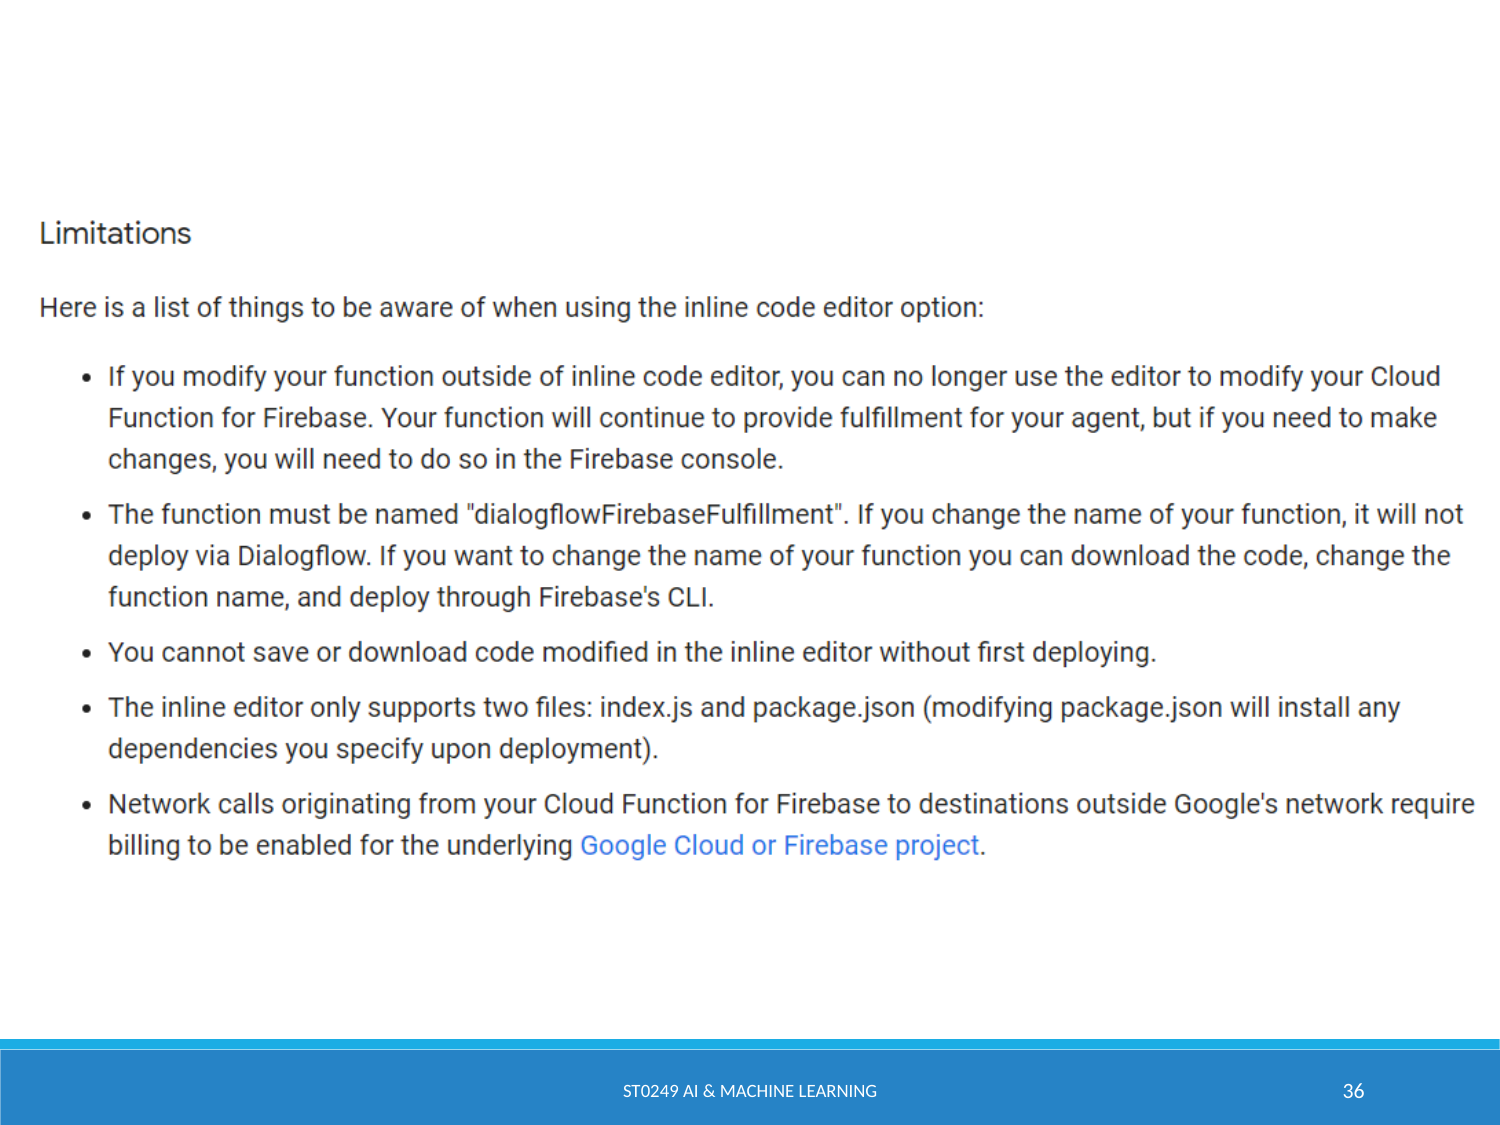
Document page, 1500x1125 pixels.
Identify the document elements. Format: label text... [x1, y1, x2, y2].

slide_number 36 [1218, 1059, 1380, 1120]
picture [0, 193, 1500, 877]
footer ST0249 AI & Machine Learning [453, 1059, 1047, 1120]
